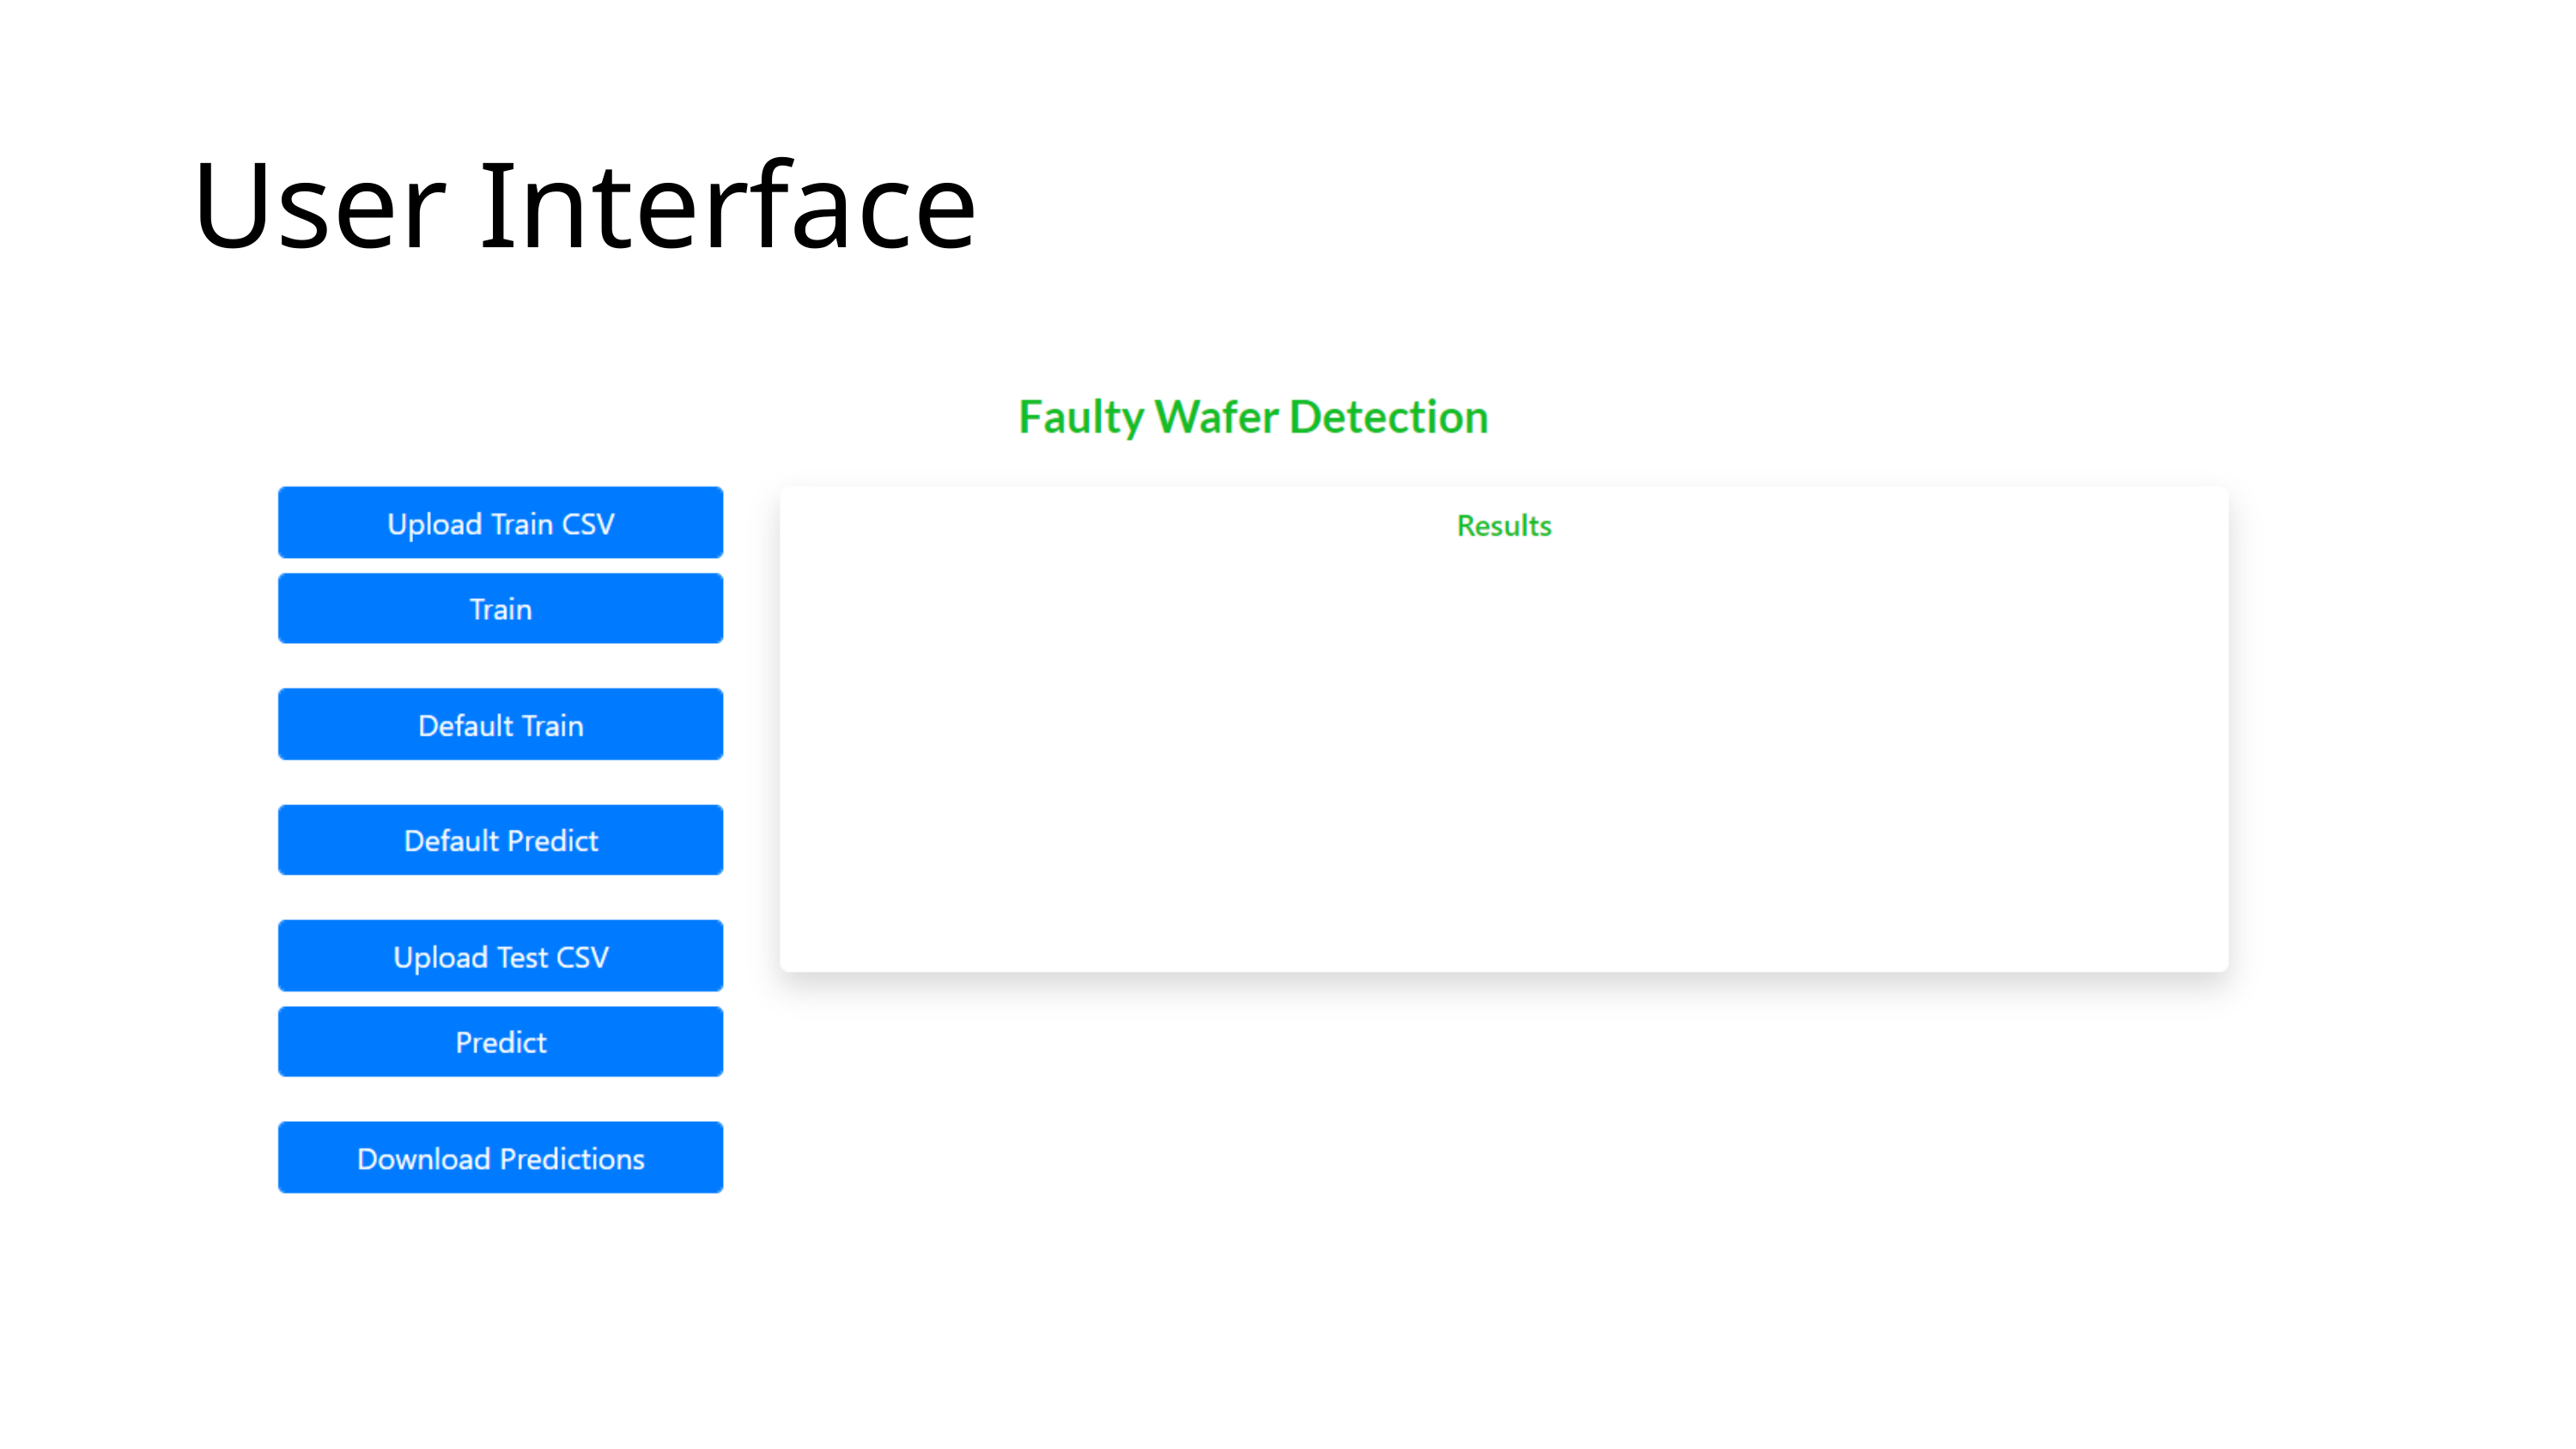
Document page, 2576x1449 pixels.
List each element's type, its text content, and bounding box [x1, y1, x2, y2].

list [161, 361, 2332, 1294]
title User Interface [177, 70, 2399, 350]
